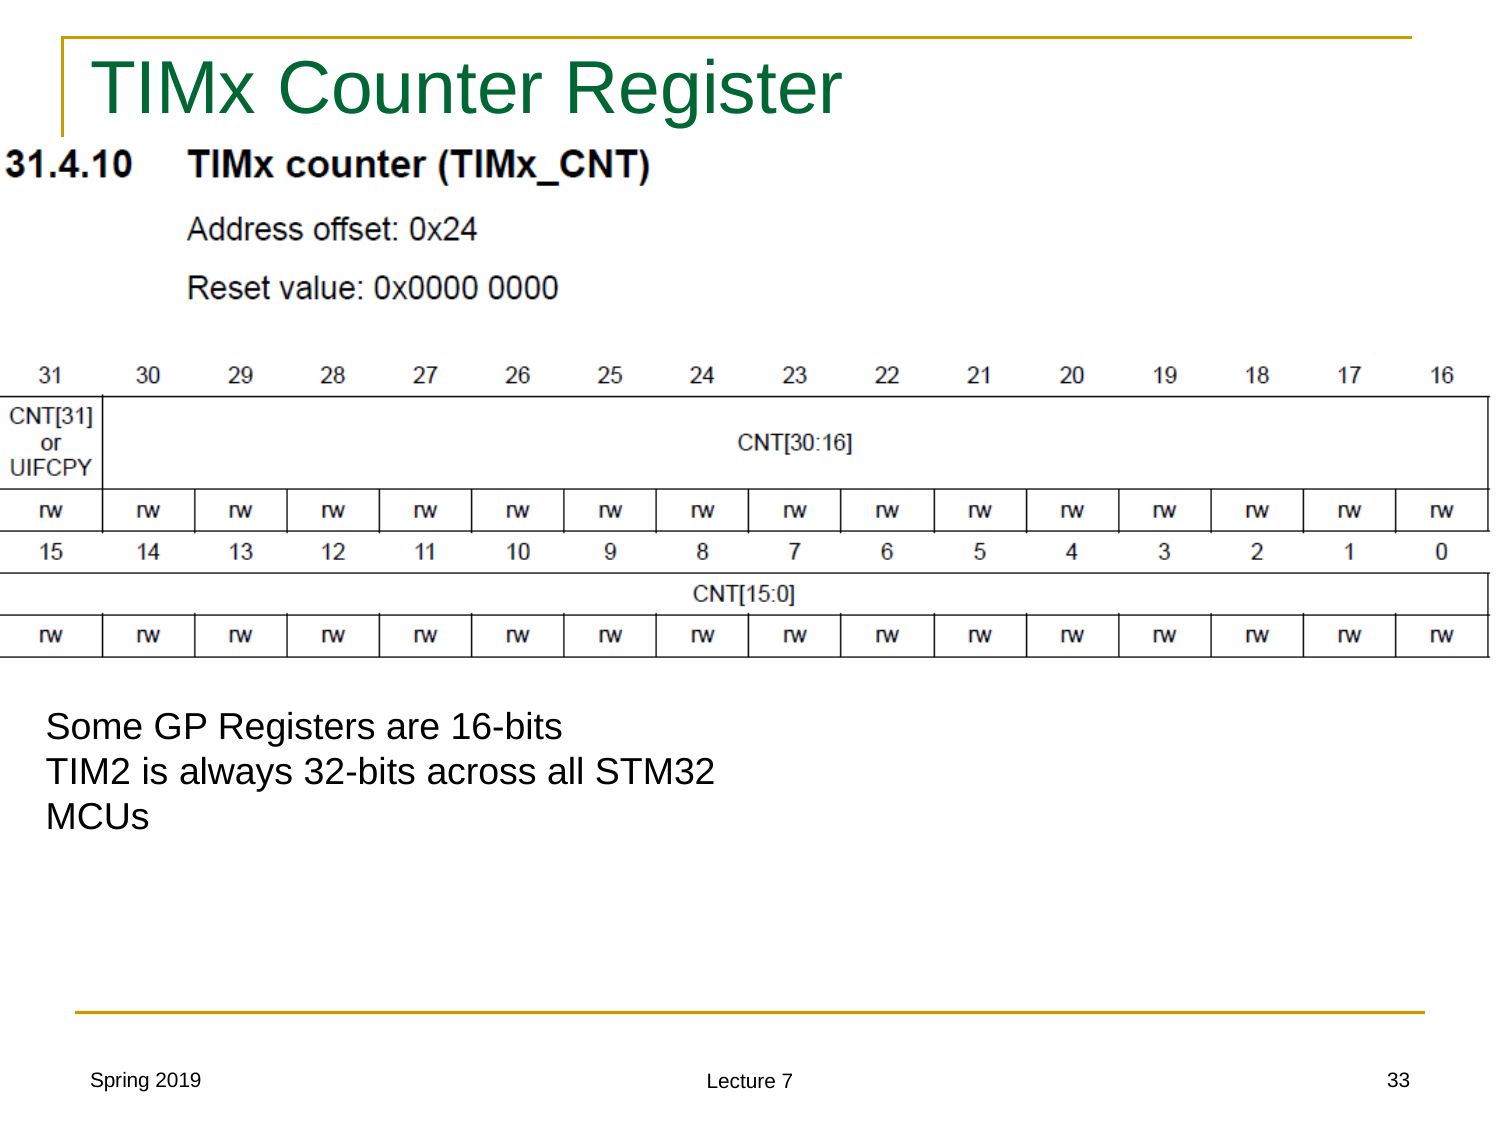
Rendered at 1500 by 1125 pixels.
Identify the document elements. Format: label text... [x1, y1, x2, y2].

slide_number Spring 2019 [75, 1024, 425, 1100]
picture [0, 136, 1500, 665]
title TIMx Counter Register [75, 31, 1425, 135]
text_box Some GP Registers are 16-bits TIM2 is always 32-bits across all STM32 MCUs [30, 694, 819, 845]
footer Lecture 7 [512, 1025, 988, 1100]
slide_number 33 [1074, 1024, 1425, 1100]
